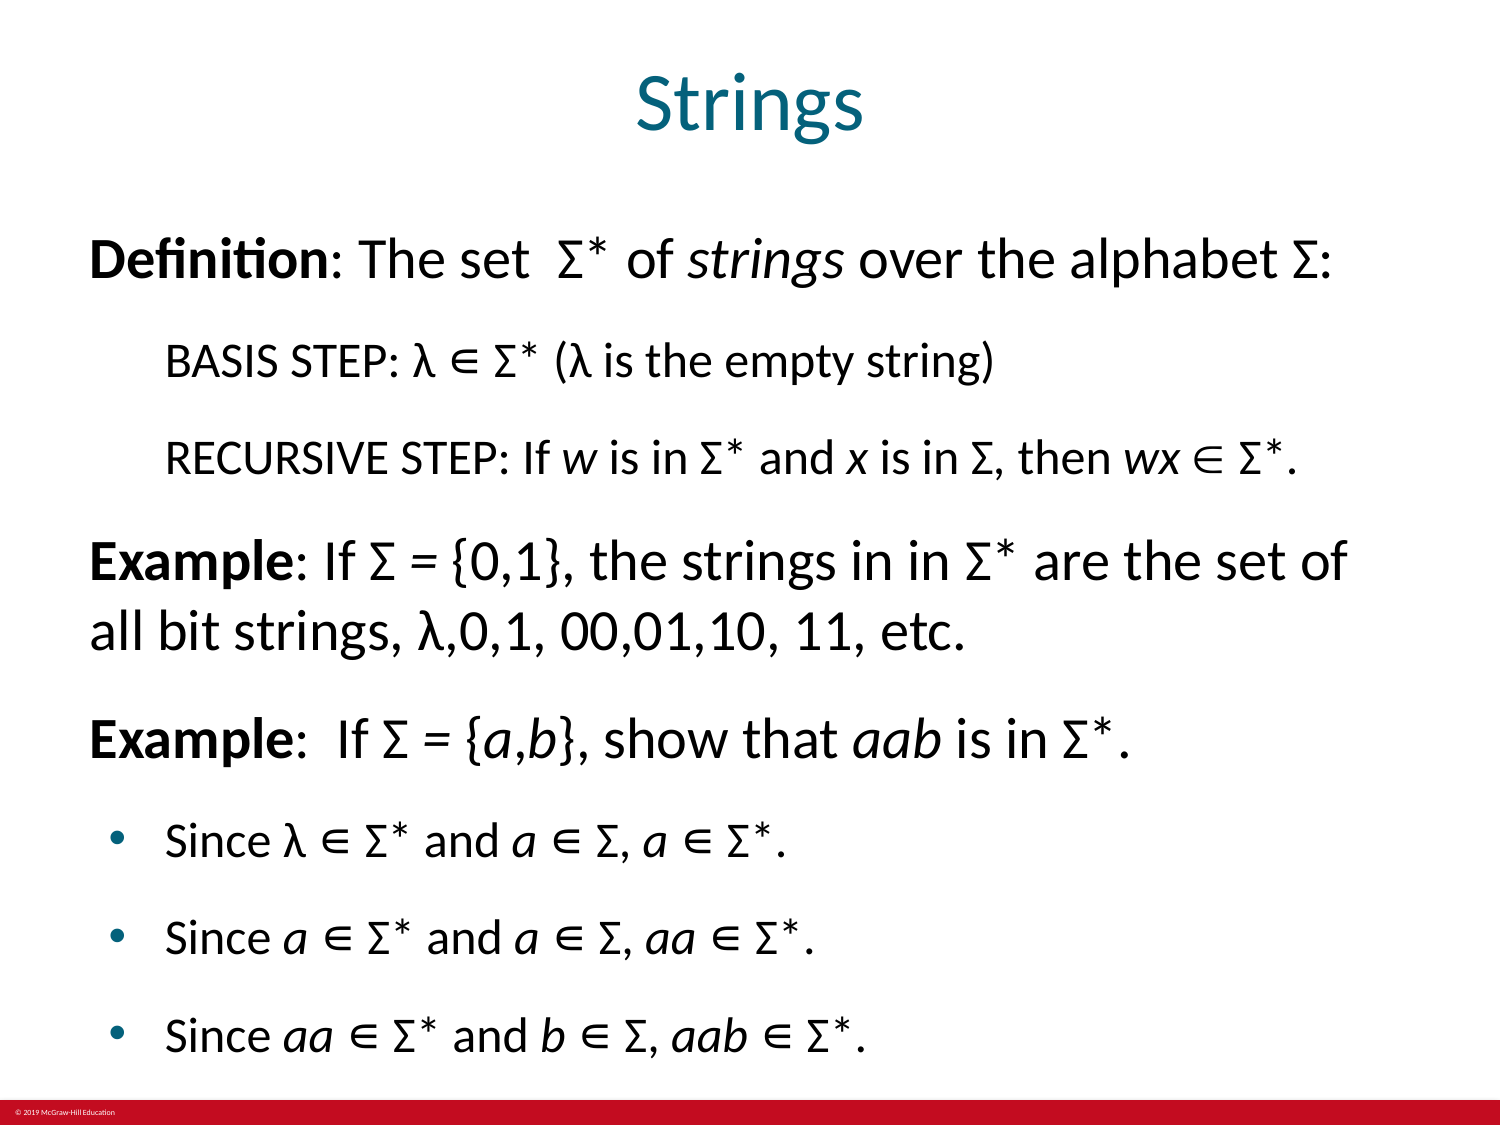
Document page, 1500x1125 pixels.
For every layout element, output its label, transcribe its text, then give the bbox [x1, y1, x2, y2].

list Definition: The set Σ* of strings over the alphabet Σ: BASIS STEP: λ ∊ Σ* (λ is the empty string) RECURSIVE STEP: If w is in Σ* and x is in Σ, then wx  Σ*. Example: If Σ = {0,1}, the strings in in Σ* are the set of all bit strings, λ,0,1, 00,01,10, 11, etc. Example: If Σ = {a,b}, show that aab is in Σ*. Since λ ∊ Σ* and a ∊ Σ, a ∊ Σ*. Since a ∊ Σ* and a ∊ Σ, aa ∊ Σ*. Since aa ∊ Σ* and b ∊ Σ, aab ∊ Σ*. [75, 212, 1425, 1075]
title Strings [0, 0, 1500, 195]
